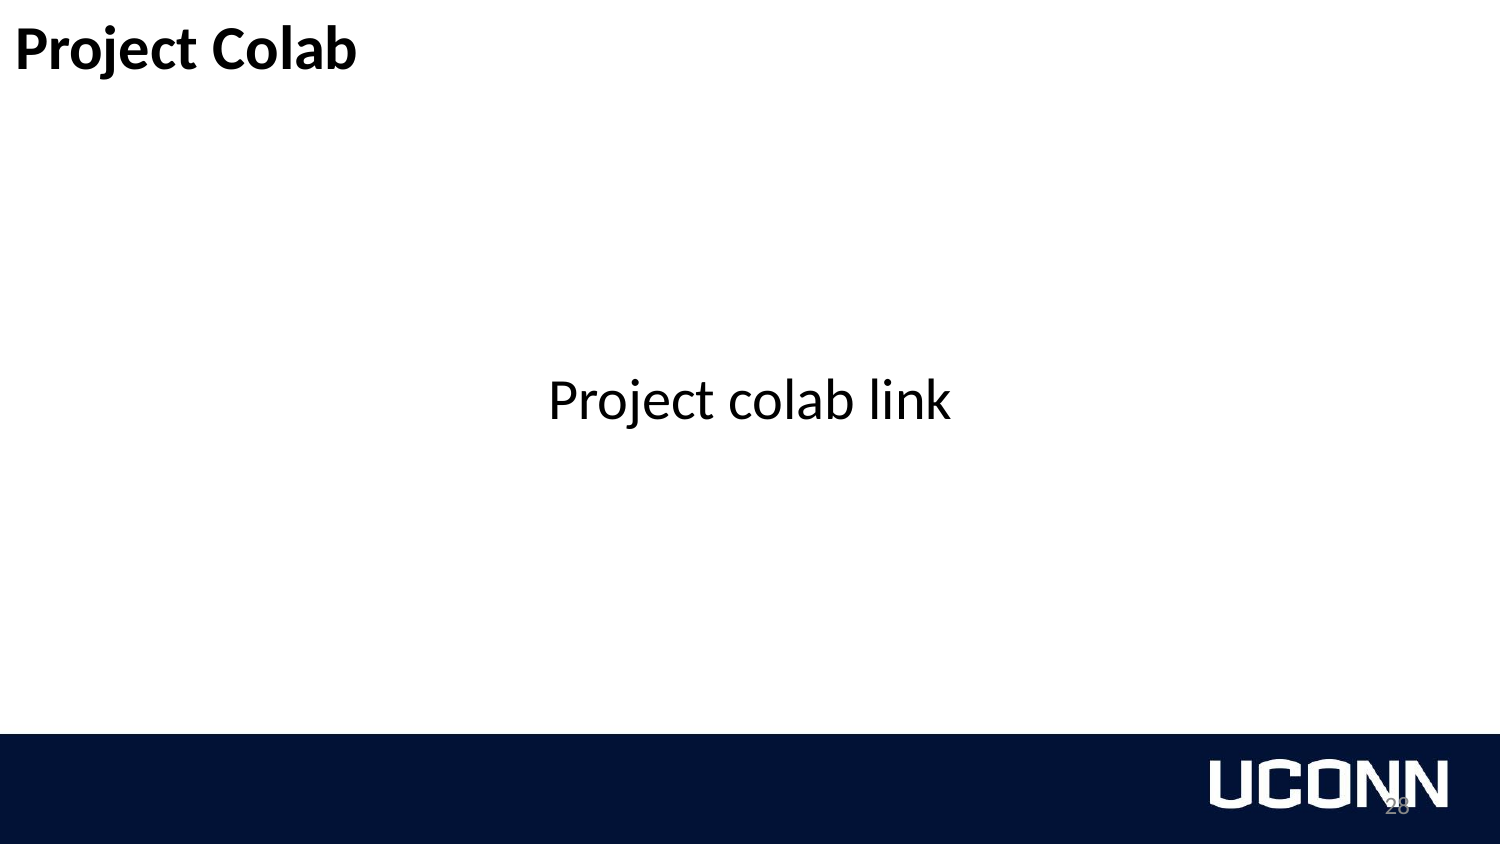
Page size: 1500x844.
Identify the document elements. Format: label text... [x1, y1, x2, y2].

picture [0, 0, 1500, 844]
text_box Project Colab [0, 0, 1214, 90]
slide_number 28 [1074, 782, 1425, 827]
text_box Project colab link [527, 349, 973, 443]
